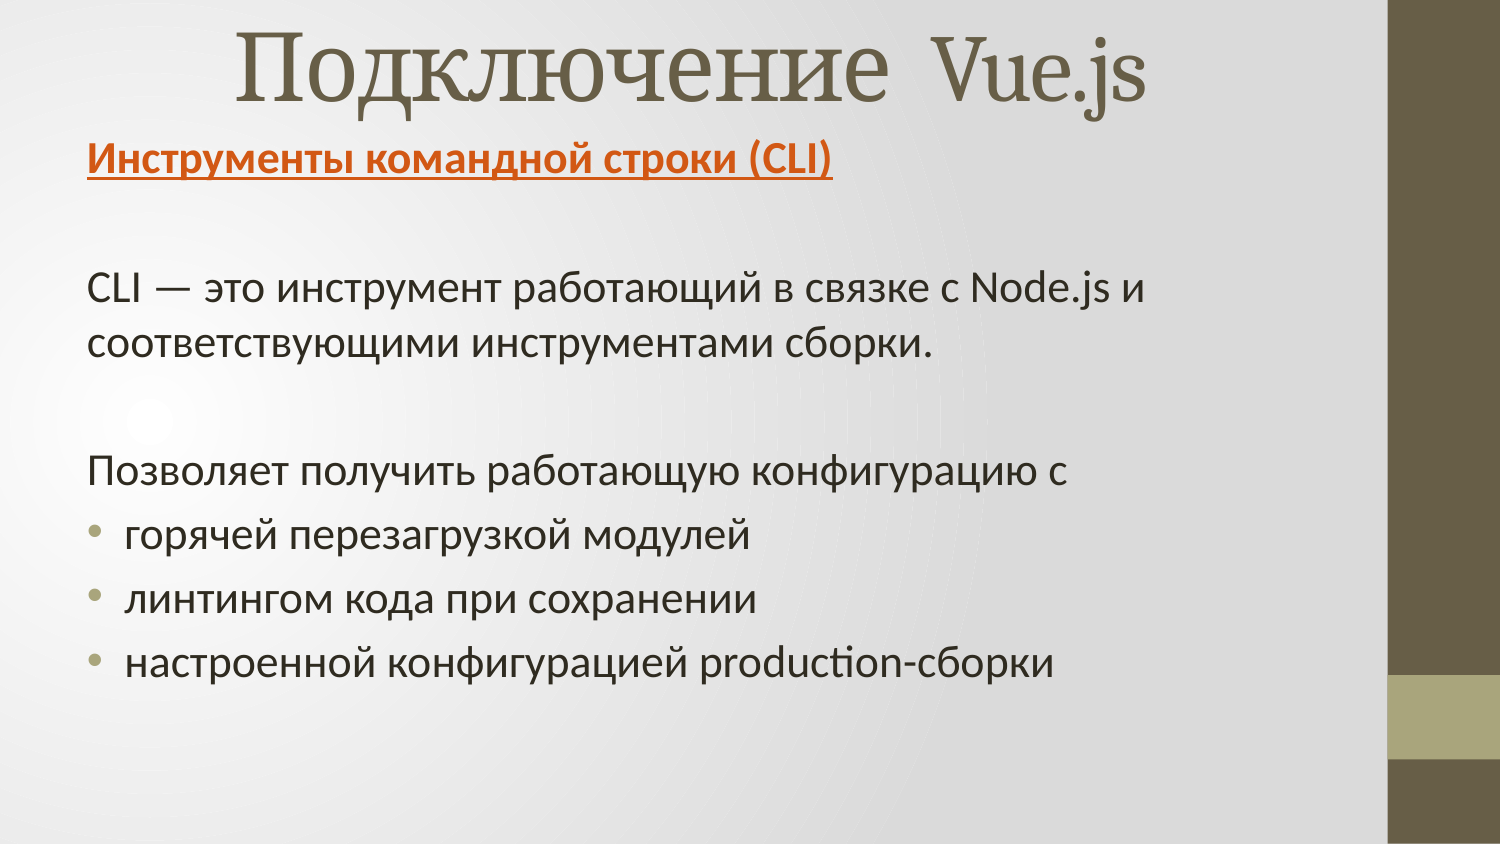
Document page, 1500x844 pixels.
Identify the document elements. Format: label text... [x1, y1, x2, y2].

list Инструменты командной строки (CLI) CLI — это инструмент работающий в связке с Node.js и соответствующими инструментами сборки. Позволяет получить работающую конфигурацию с горячей перезагрузкой модулей линтингом кода при сохранении настроенной конфигурацией production-сборки [53, 120, 1436, 812]
title Подключение Vue.js [218, 14, 1287, 112]
